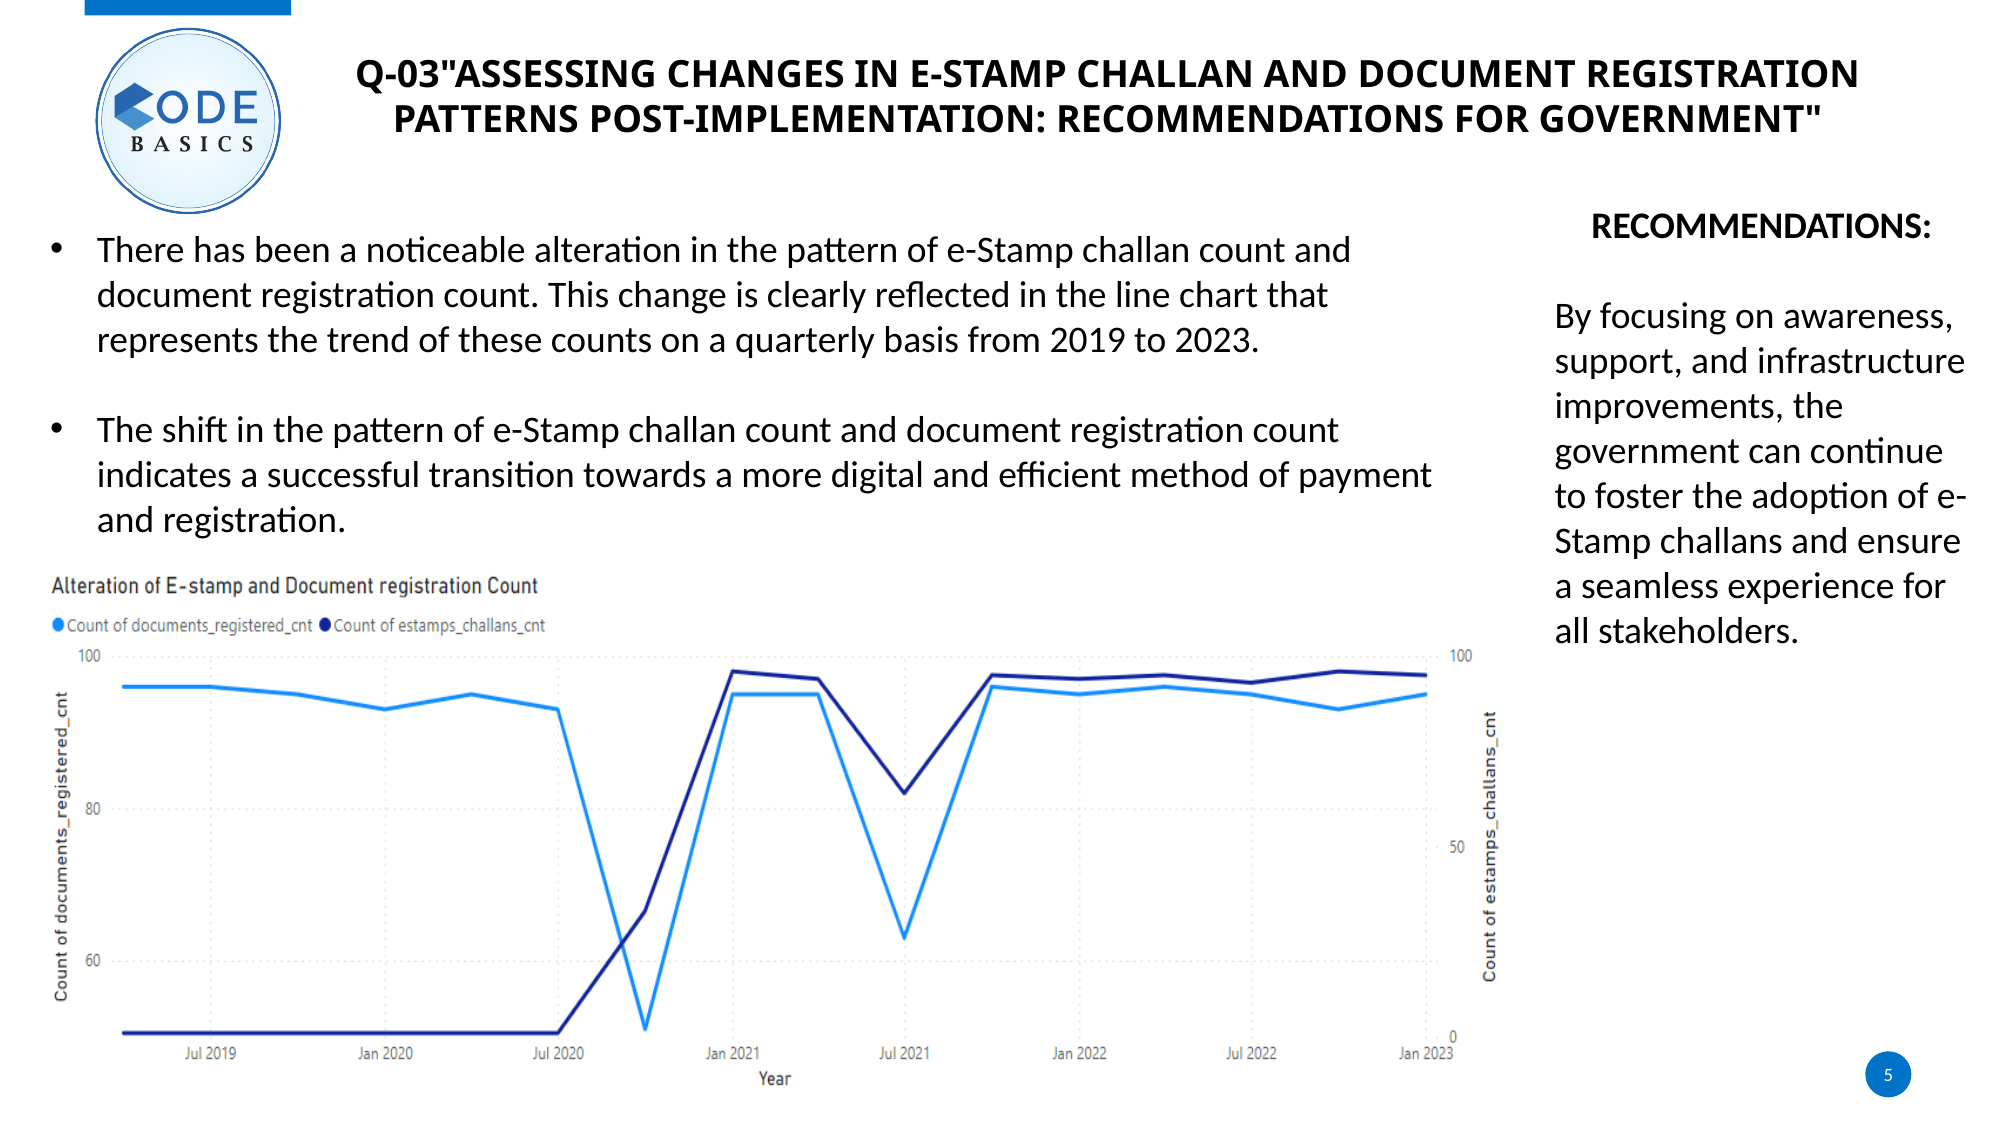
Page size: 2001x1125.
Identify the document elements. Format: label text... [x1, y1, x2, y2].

picture [0, 0, 376, 242]
text_box There has been a noticeable alteration in the pattern of e-Stamp challan count and document registration count. This change is clearly reflected in the line chart that represents the trend of these counts on a quarterly basis from 2019 to 2023. The shift in the pattern of e-Stamp challan count and document registration count indicates a successful transition towards a more digital and efficient method of payment and registration. [35, 217, 1486, 548]
text_box RECOMMENDATIONS: By focusing on awareness, support, and infrastructure improvements, the government can continue to foster the adoption of e-Stamp challans and ensure a seamless experience for all stakeholders. [1539, 194, 1984, 659]
picture [35, 562, 1521, 1103]
text_box Q-03"ASSESSING CHANGES IN E-STAMP CHALLAN AND DOCUMENT REGISTRATION PATTERNS POST-IMPLEMENTATION: RECOMMENDATIONS FOR GOVERNMENT" [376, 42, 1883, 148]
slide_number 5 [1864, 1059, 1913, 1090]
